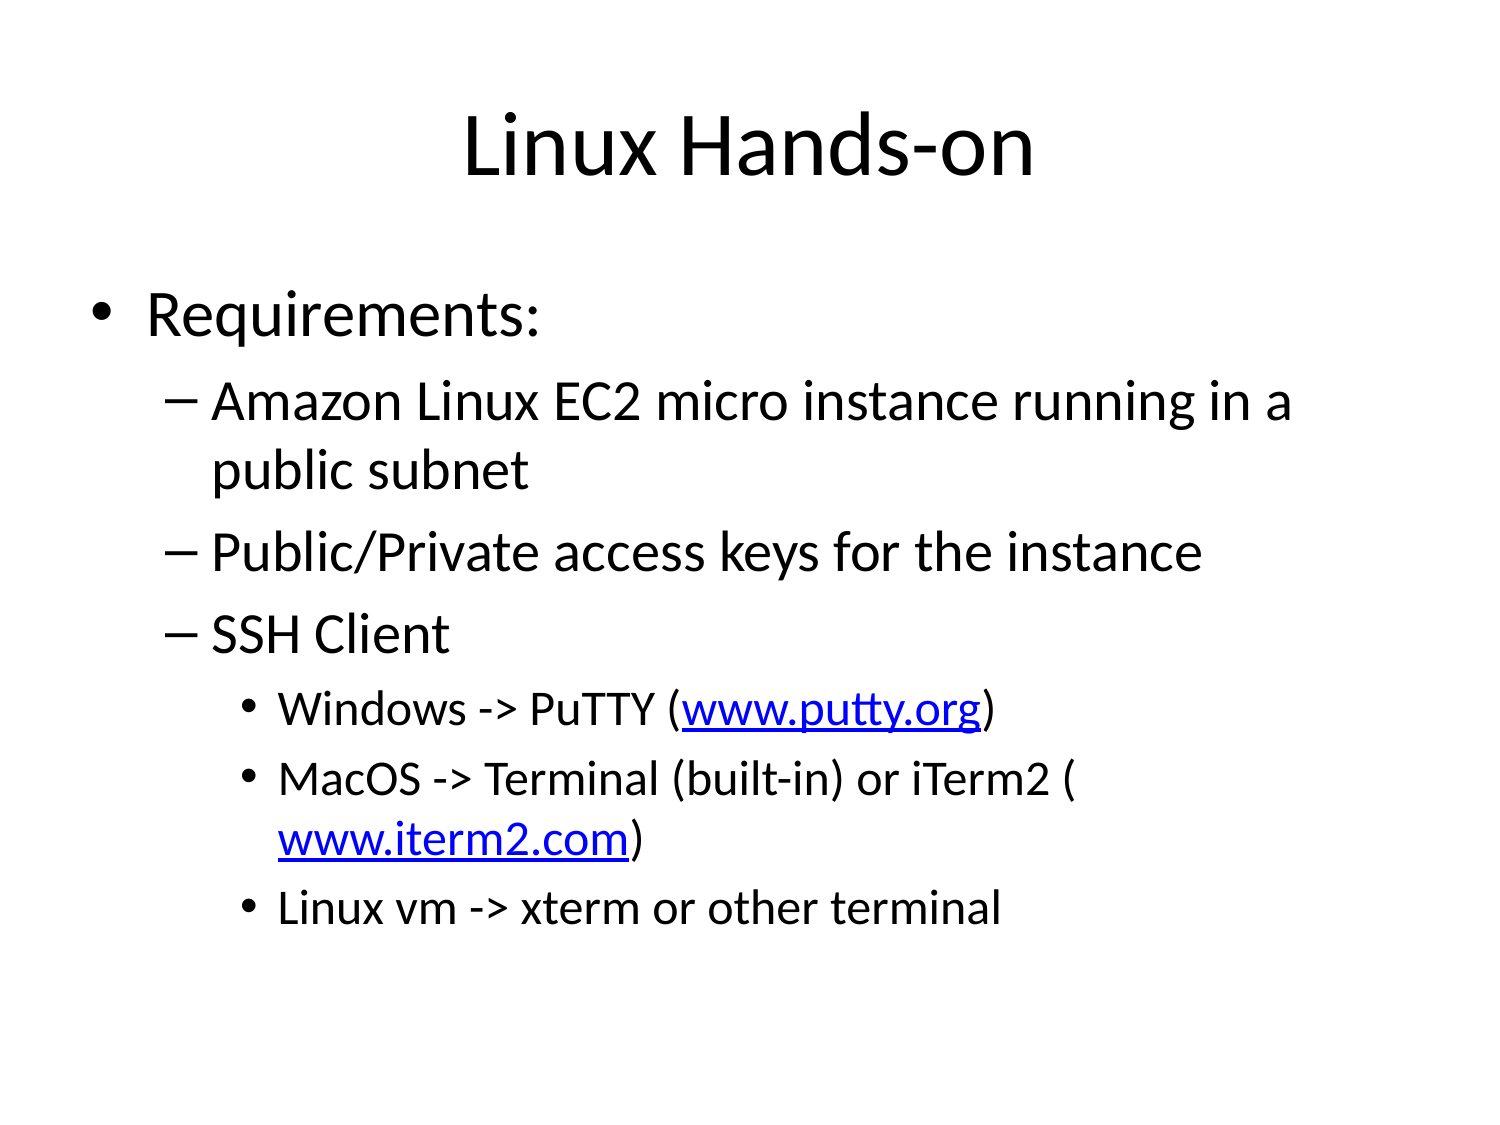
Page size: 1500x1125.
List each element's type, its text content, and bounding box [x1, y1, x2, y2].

list Requirements: Amazon Linux EC2 micro instance running in a public subnet Public/Private access keys for the instance SSH Client Windows -> PuTTY (www.putty.org) MacOS -> Terminal (built-in) or iTerm2 (www.iterm2.com) Linux vm -> xterm or other terminal [75, 262, 1425, 1005]
title Linux Hands-on [75, 45, 1425, 233]
